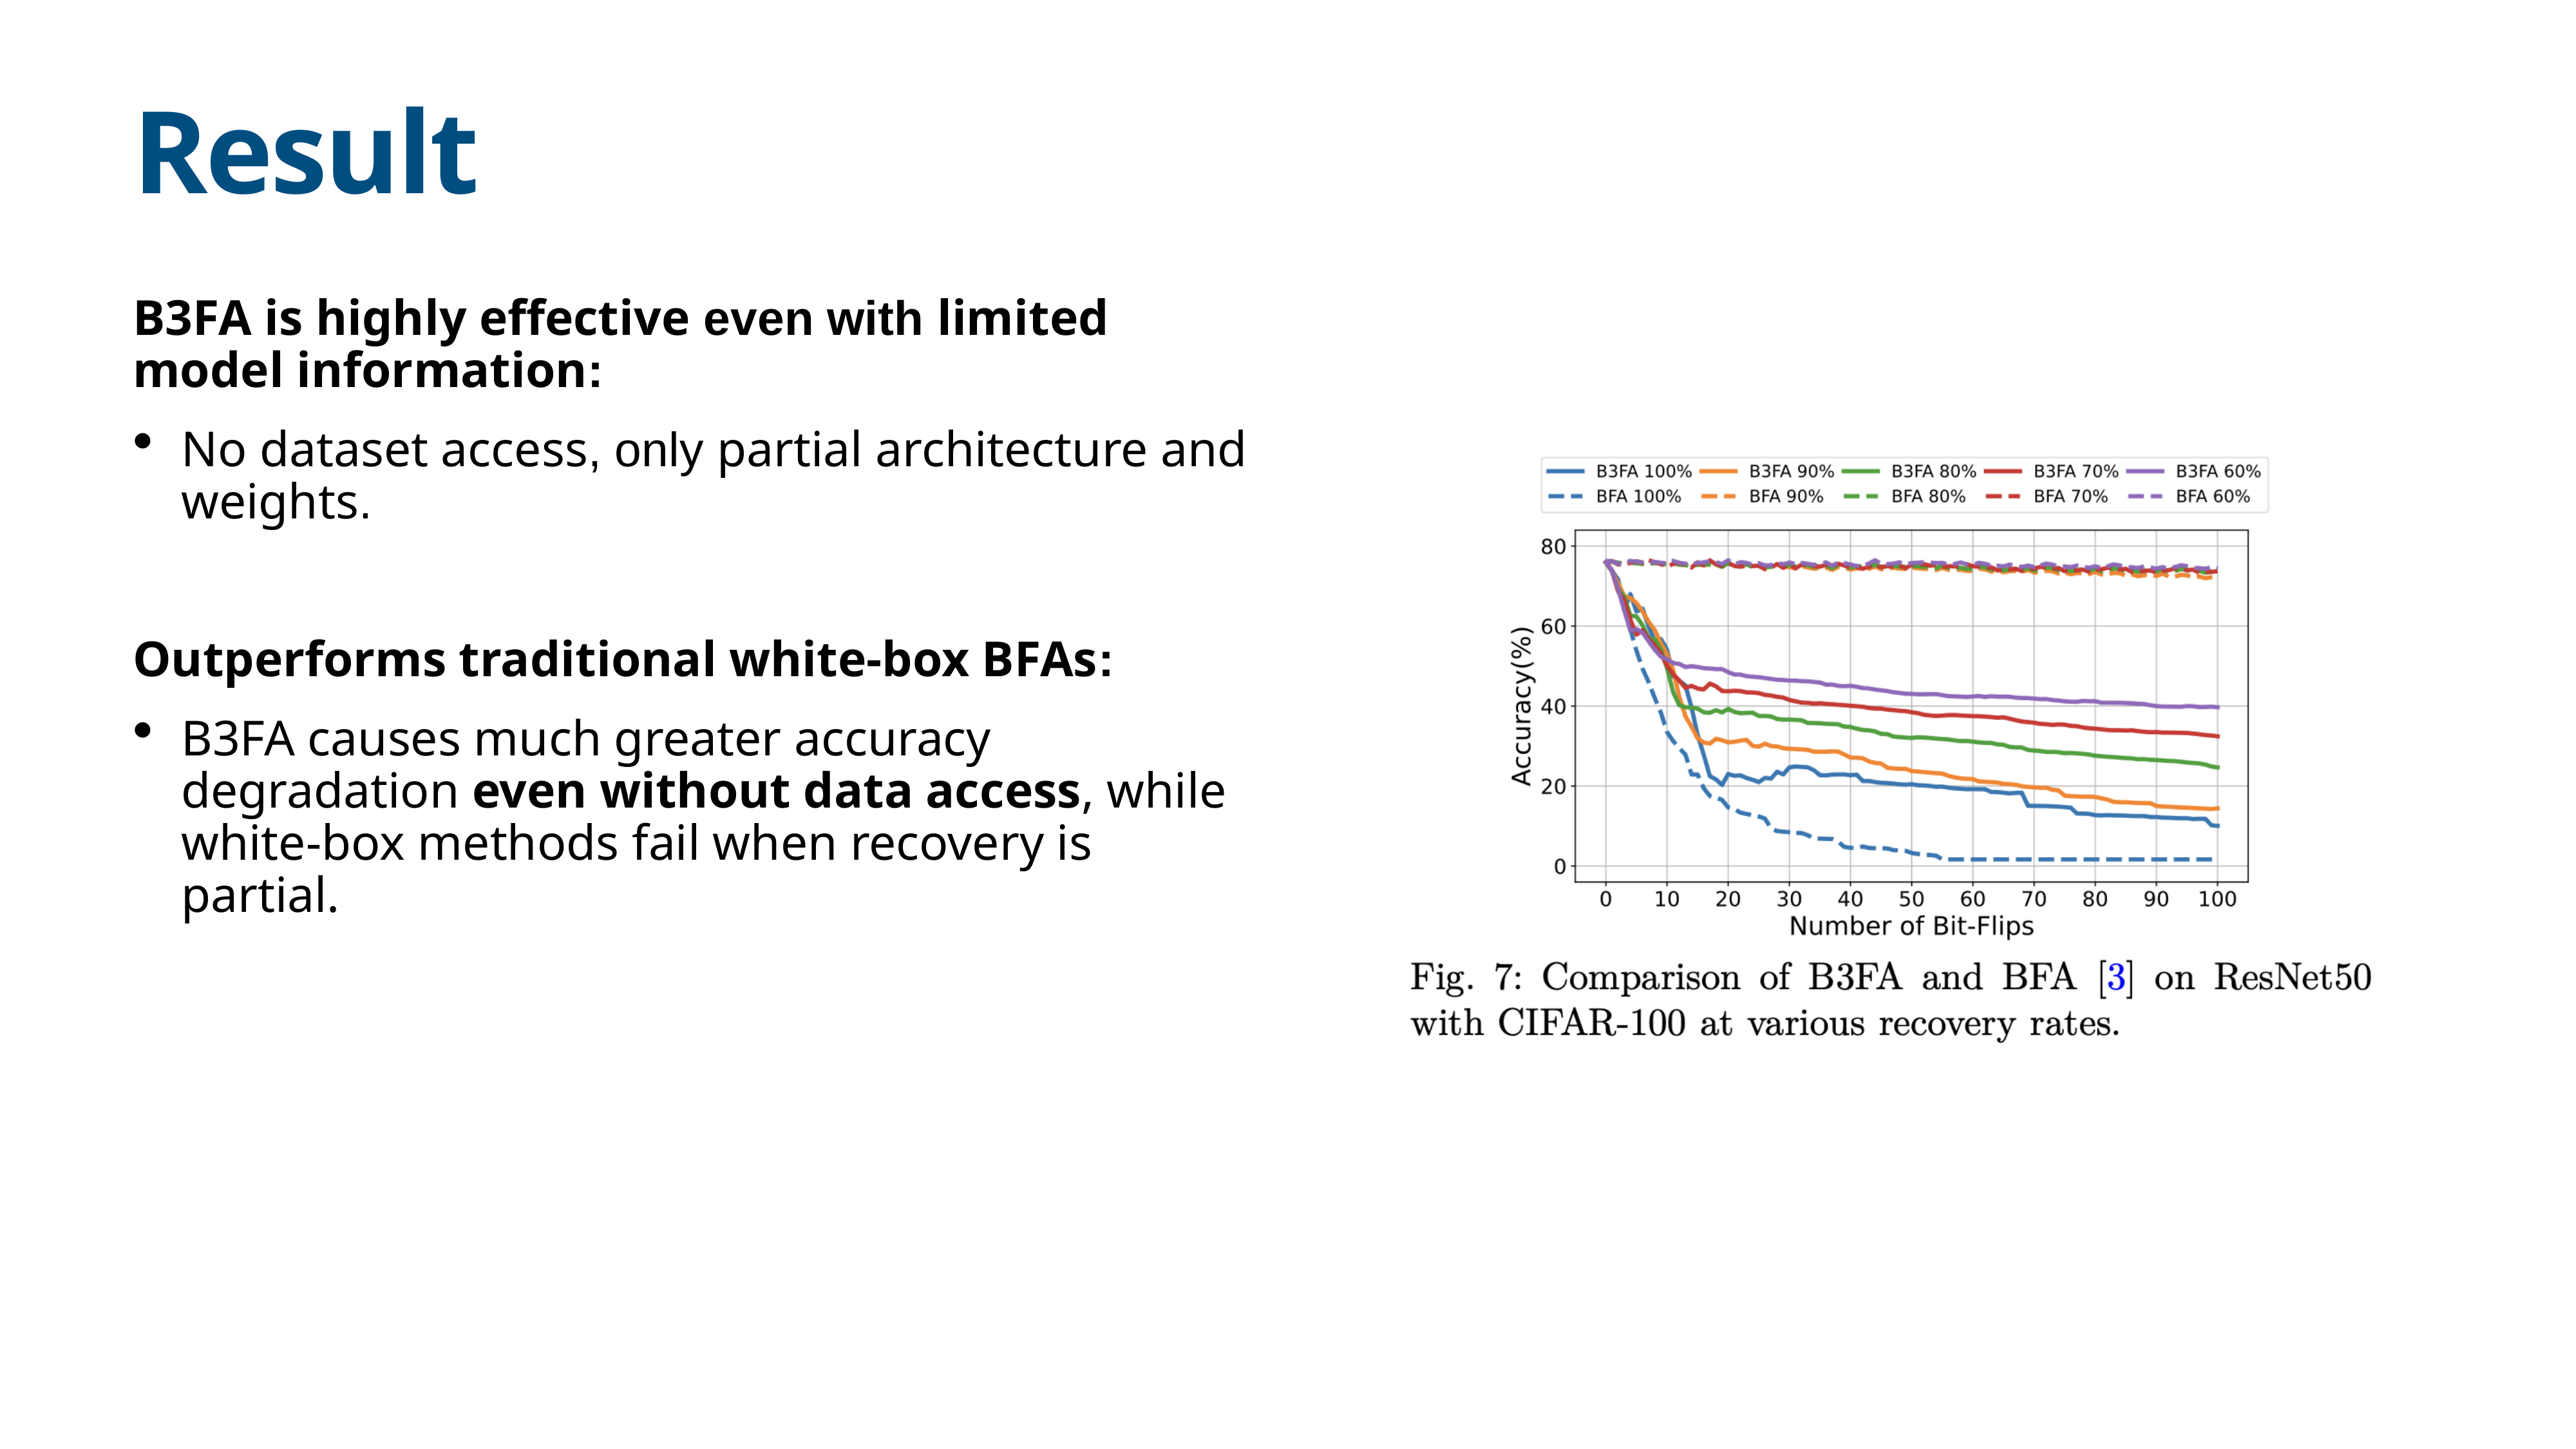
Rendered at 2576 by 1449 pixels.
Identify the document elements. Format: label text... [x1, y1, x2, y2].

picture [1351, 390, 2438, 1059]
list B3FA is highly effective even with limited model information: No dataset access, only partial architecture and weights. Outperforms traditional white-box BFAs: B3FA causes much greater accuracy degradation even without data access, while white-box methods fail when recovery is partial. [127, 288, 1259, 1260]
title Result [127, 100, 2449, 252]
